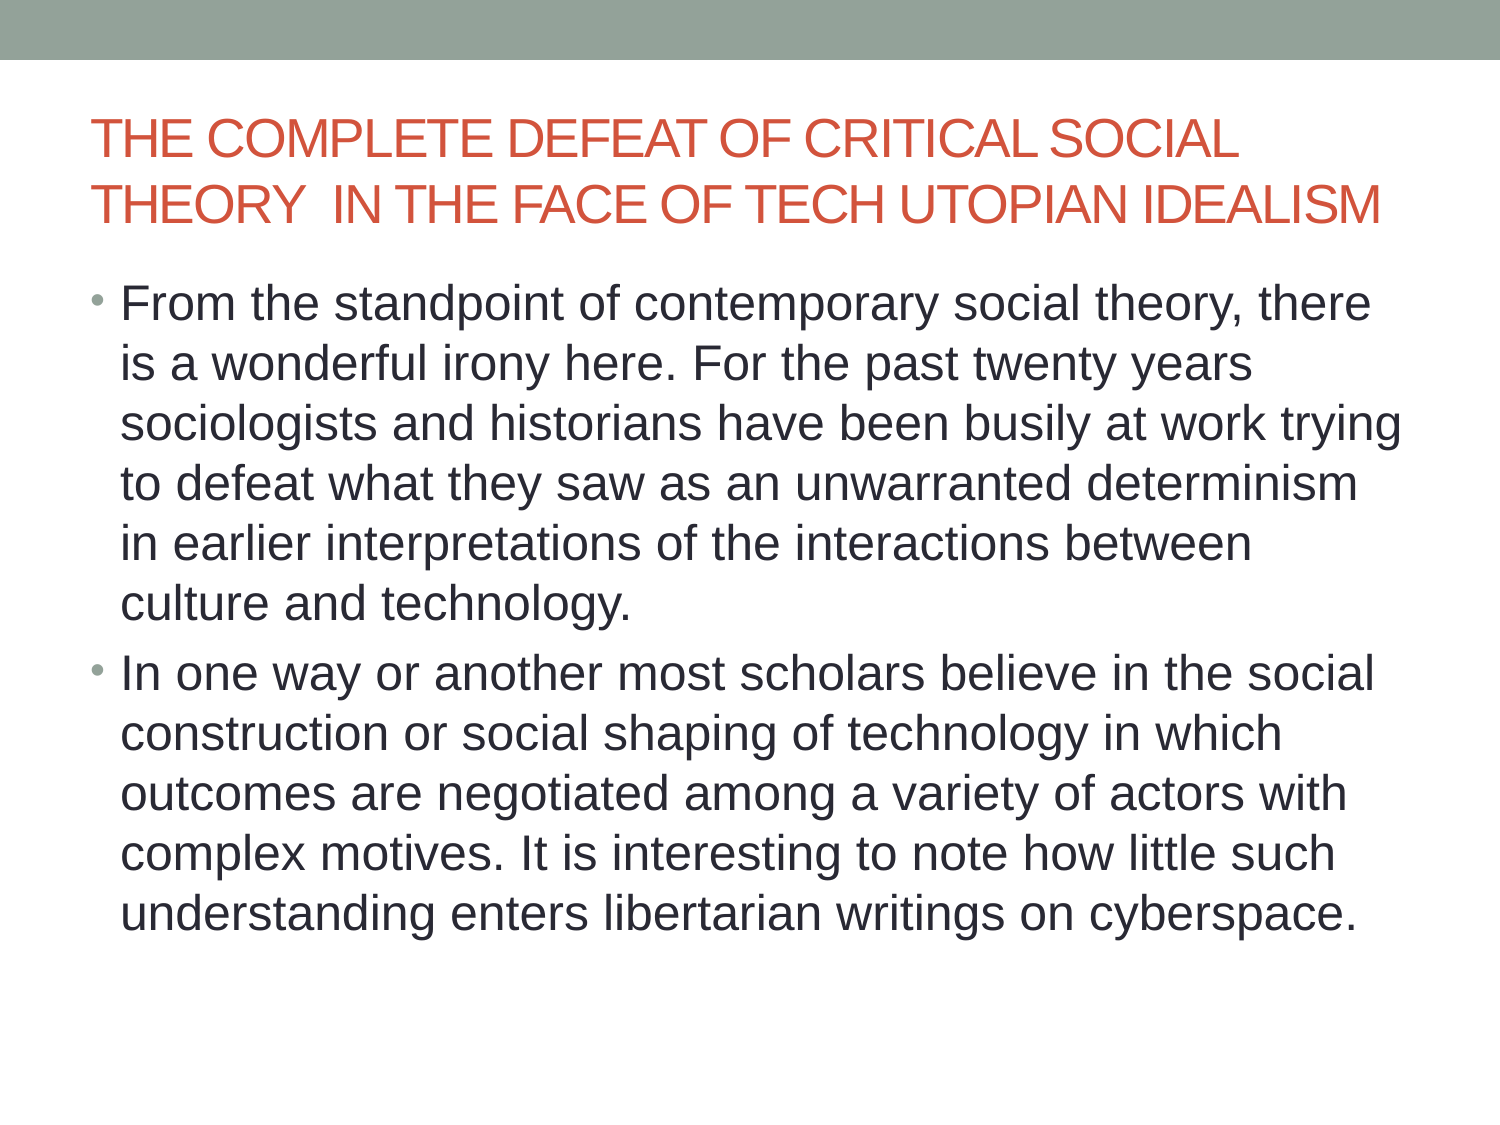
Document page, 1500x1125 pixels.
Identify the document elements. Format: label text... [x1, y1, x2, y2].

title THE COMPLETE DEFEAT OF CRITICAL SOCIAL THEORY IN THE FACE OF TECH UTOPIAN IDEALISM [75, 87, 1425, 250]
list From the standpoint of contemporary social theory, there is a wonderful irony here. For the past twenty years sociologists and historians have been busily at work trying to defeat what they saw as an unwarranted determinism in earlier interpretations of the interactions between culture and technology. In one way or another most scholars believe in the social construction or social shaping of technology in which outcomes are negotiated among a variety of actors with complex motives. It is interesting to note how little such understanding enters libertarian writings on cyberspace. [75, 262, 1425, 1063]
